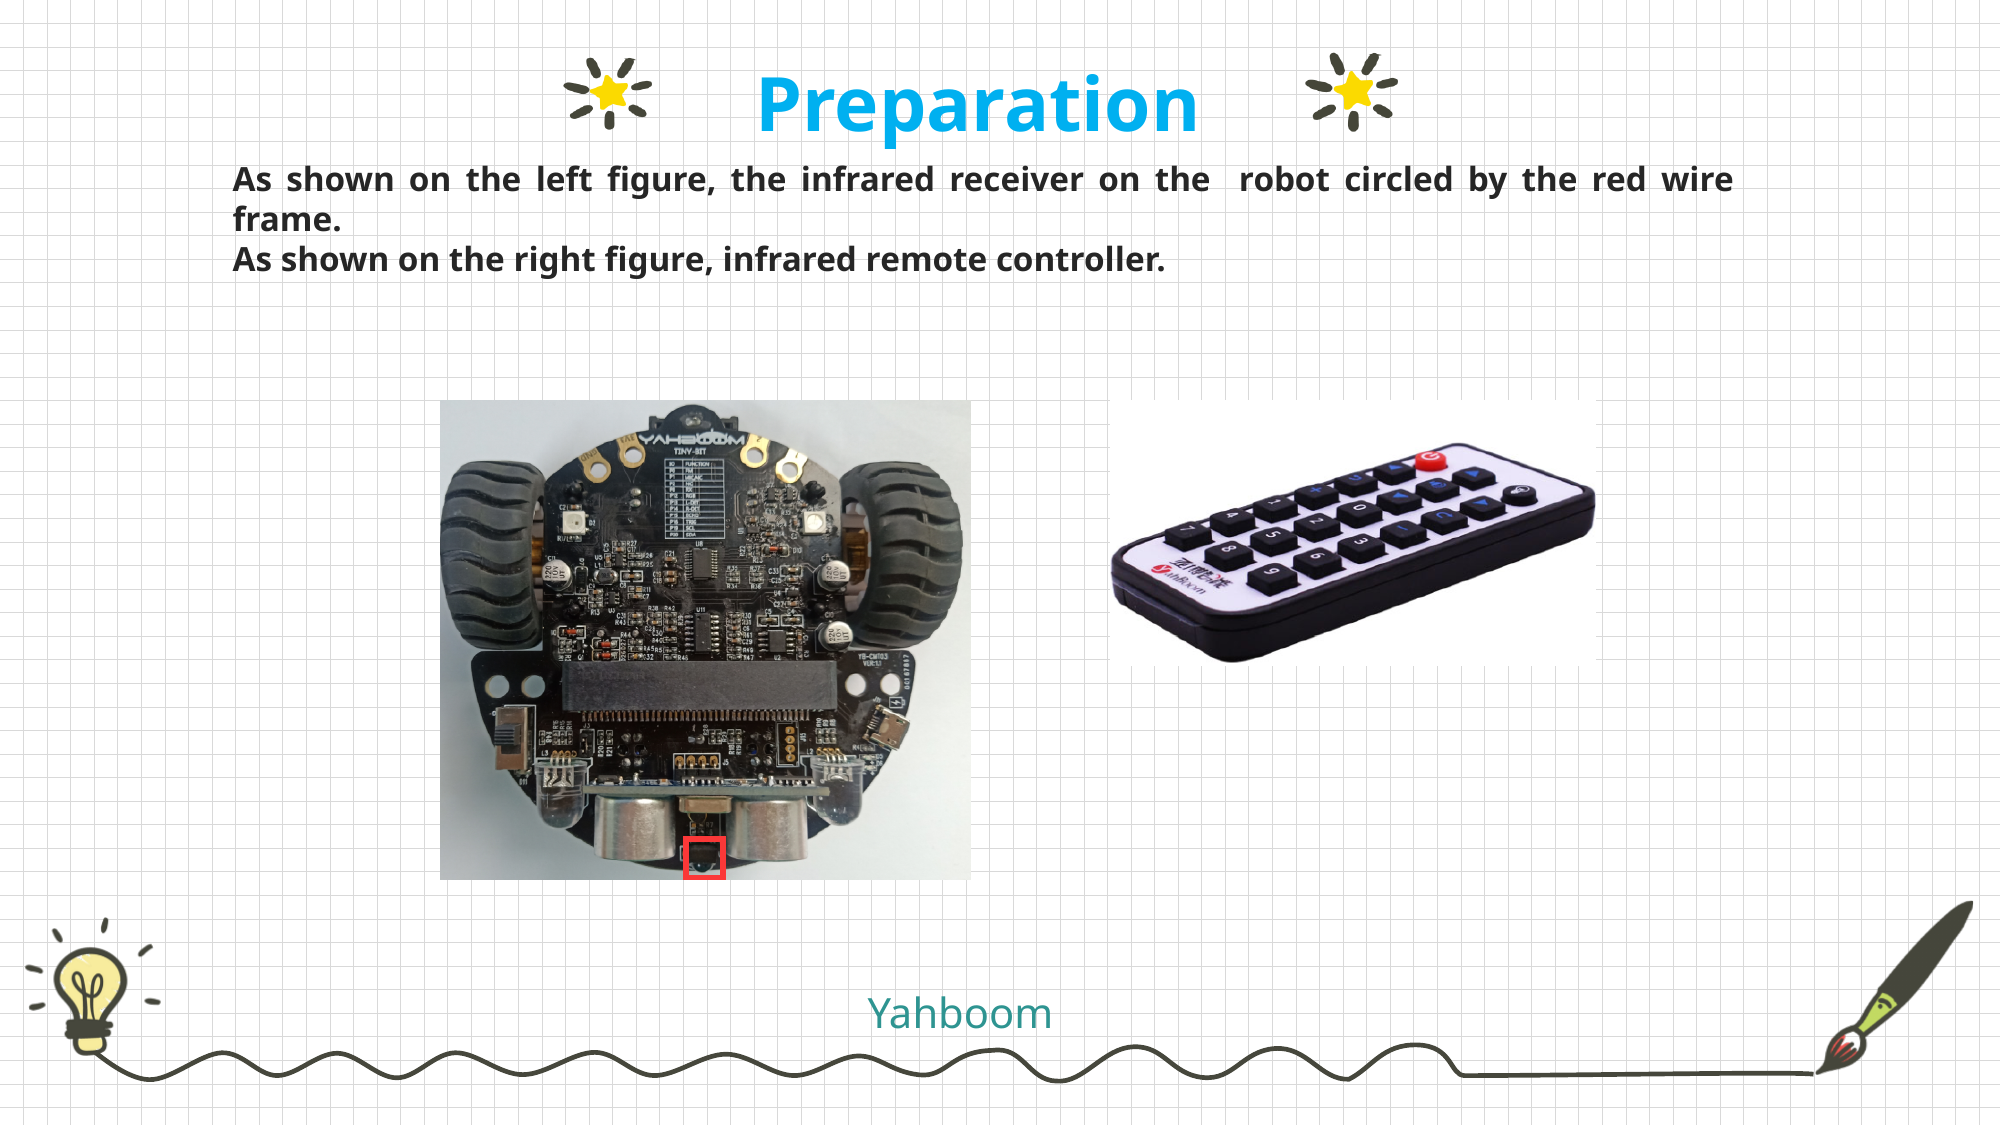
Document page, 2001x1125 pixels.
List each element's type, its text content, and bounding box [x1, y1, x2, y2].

picture [1816, 894, 1973, 1081]
text_box Yahboom [852, 979, 1090, 1045]
picture [440, 400, 971, 880]
picture [2, 893, 185, 1073]
text_box Preparation [740, 48, 1216, 154]
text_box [1305, 51, 1398, 132]
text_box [563, 57, 652, 130]
text_box As shown on the left figure, the infrared receiver on the robot circled by the red wire frame. As shown on the right figure, infrared remote controller. [217, 151, 1752, 286]
picture [1110, 400, 1596, 666]
